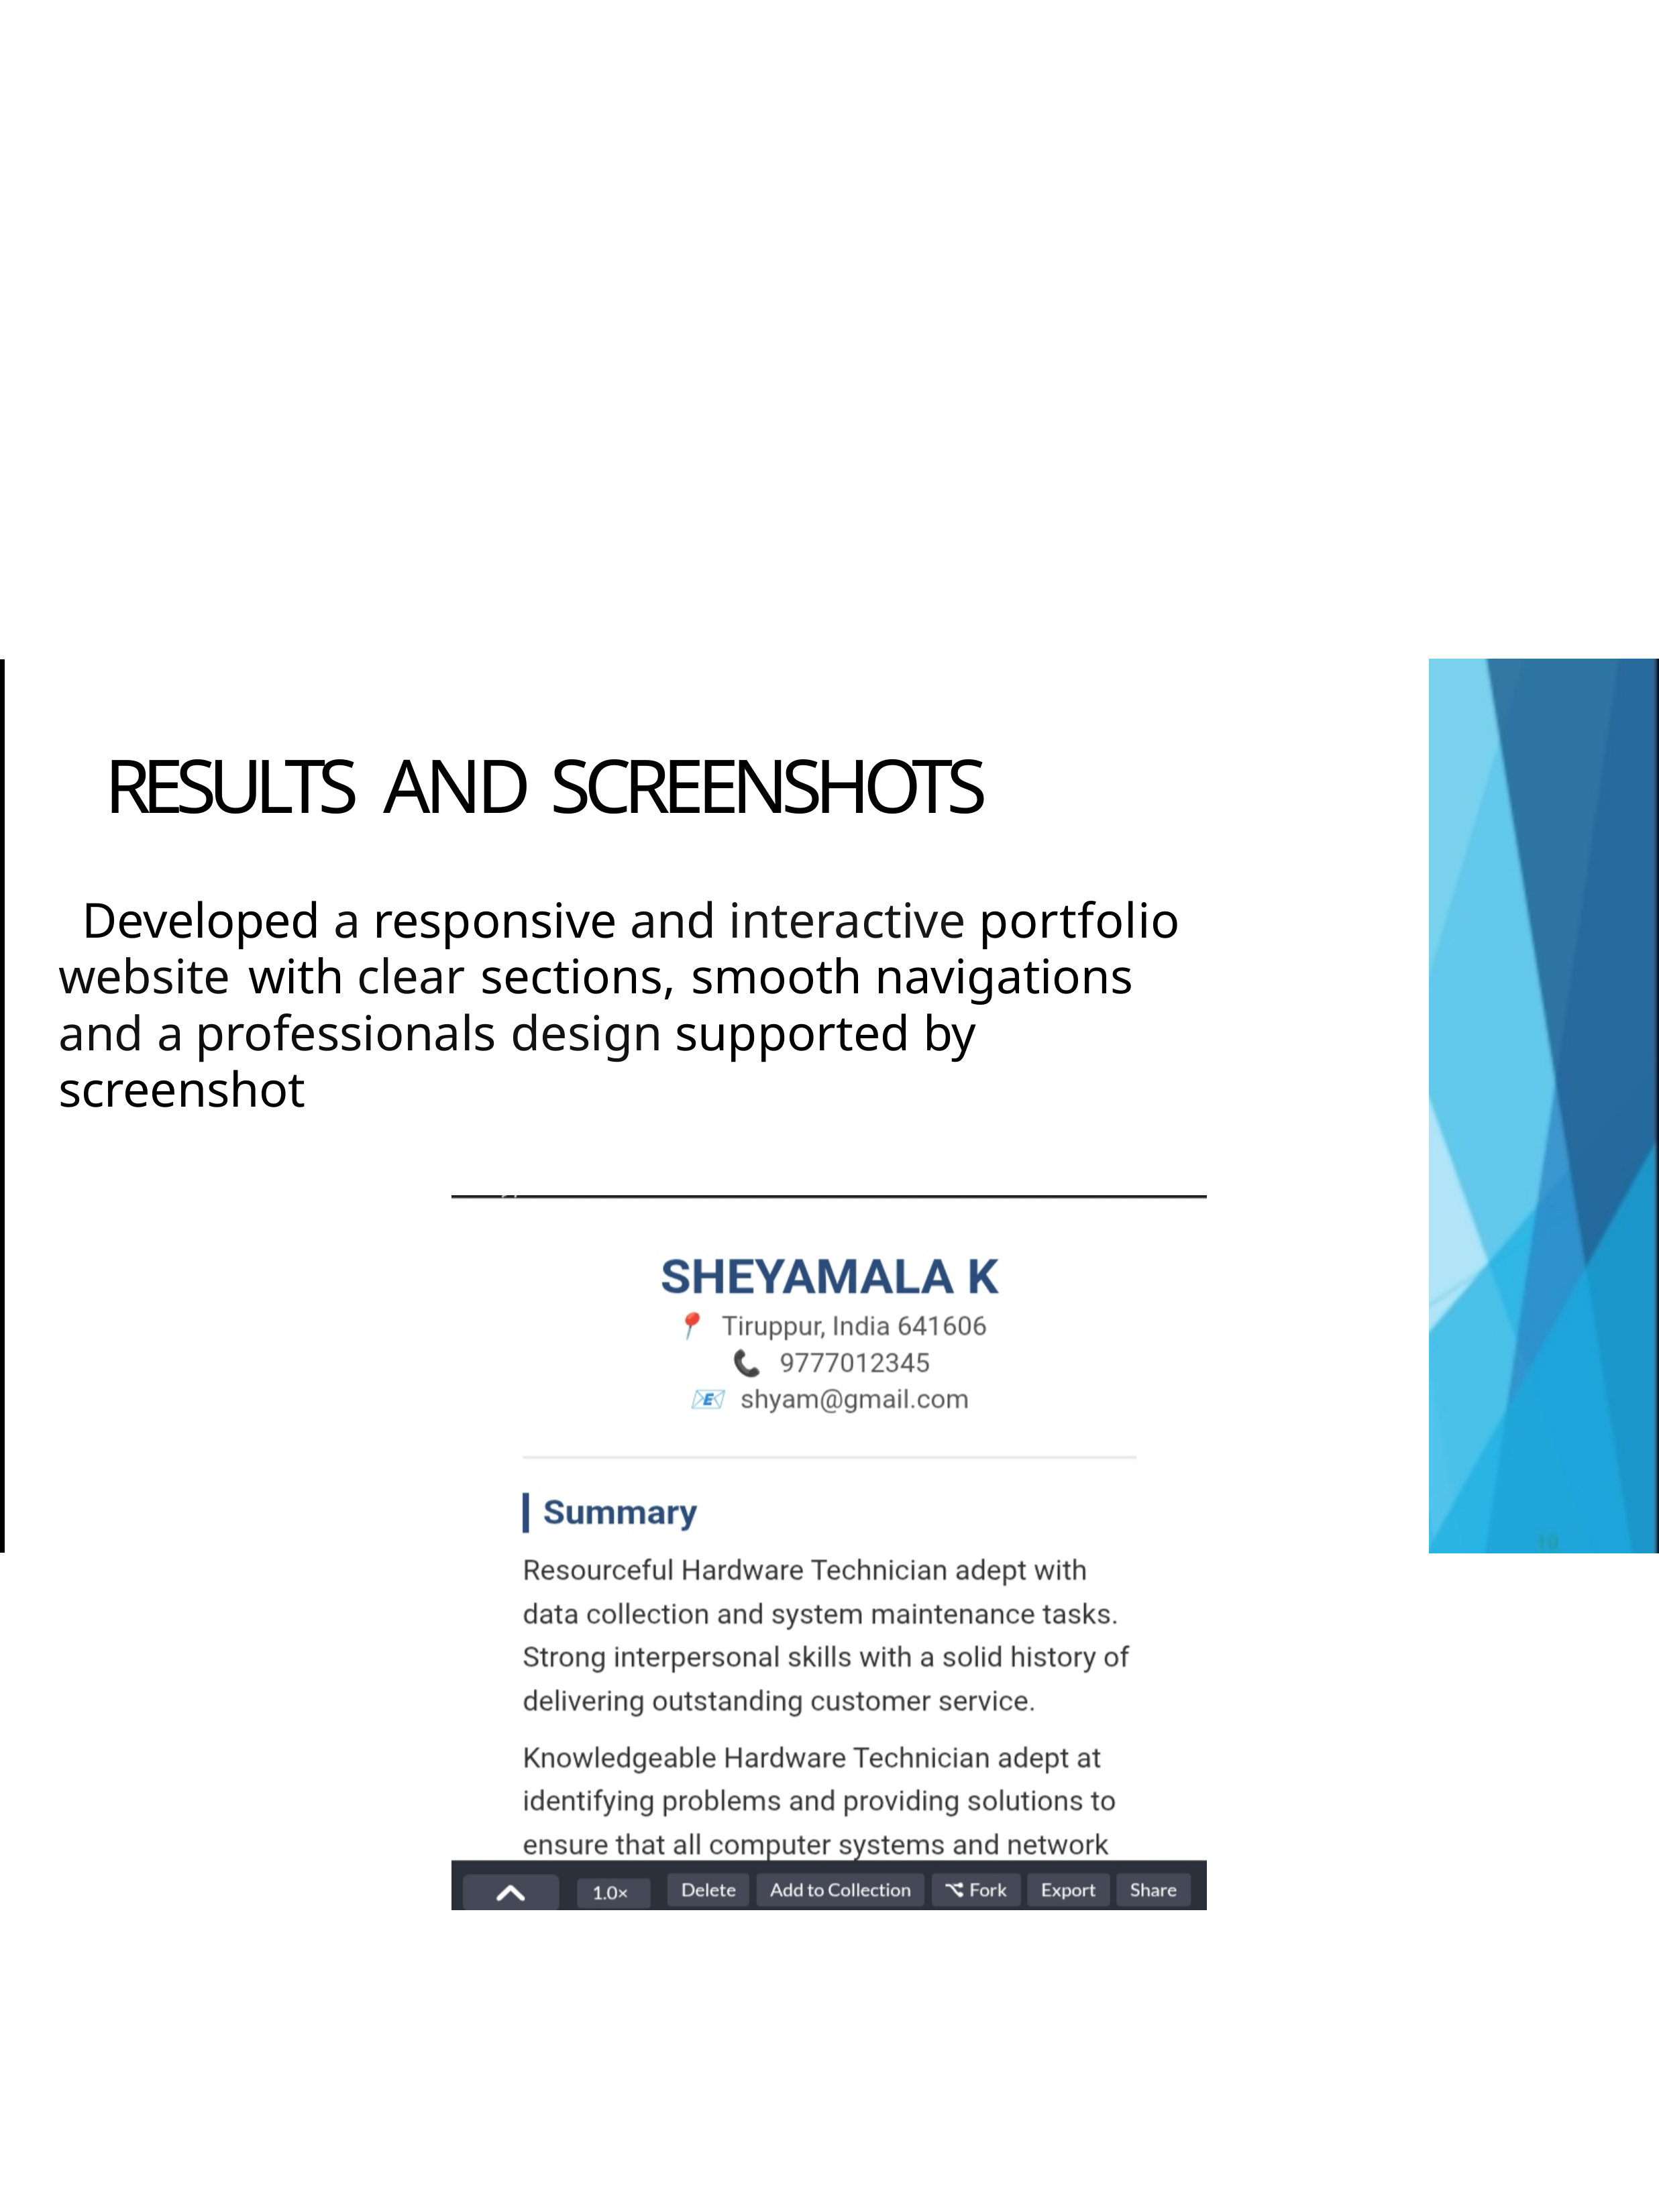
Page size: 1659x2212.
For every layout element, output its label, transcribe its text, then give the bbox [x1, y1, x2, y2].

title RESULTS AND SCREENSHOTS [91, 677, 1429, 1109]
picture [1429, 659, 1659, 1553]
picture [451, 1195, 1207, 1910]
text_box Developed a responsive and interactive portfolio website with clear sections, smooth navigations and a professionals design supported by screenshot [57, 890, 1211, 1119]
